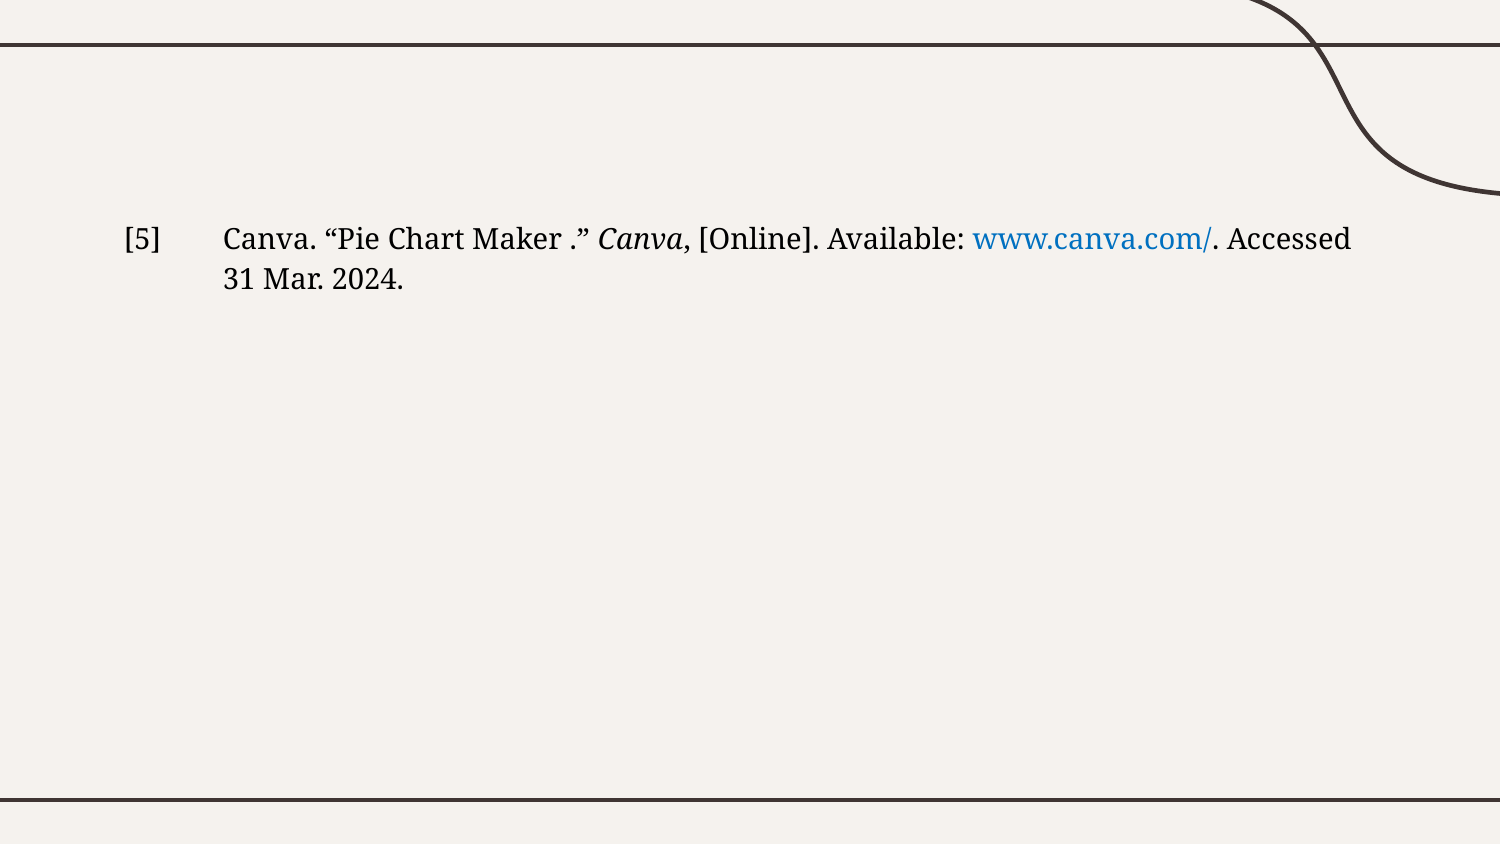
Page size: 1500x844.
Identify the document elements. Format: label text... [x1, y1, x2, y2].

table_header [5] [77, 211, 208, 305]
table_header Canva. “Pie Chart Maker .” Canva, [Online]. Available: www.canva.com/. Accessed 31 Mar. 2024. [208, 211, 1395, 305]
